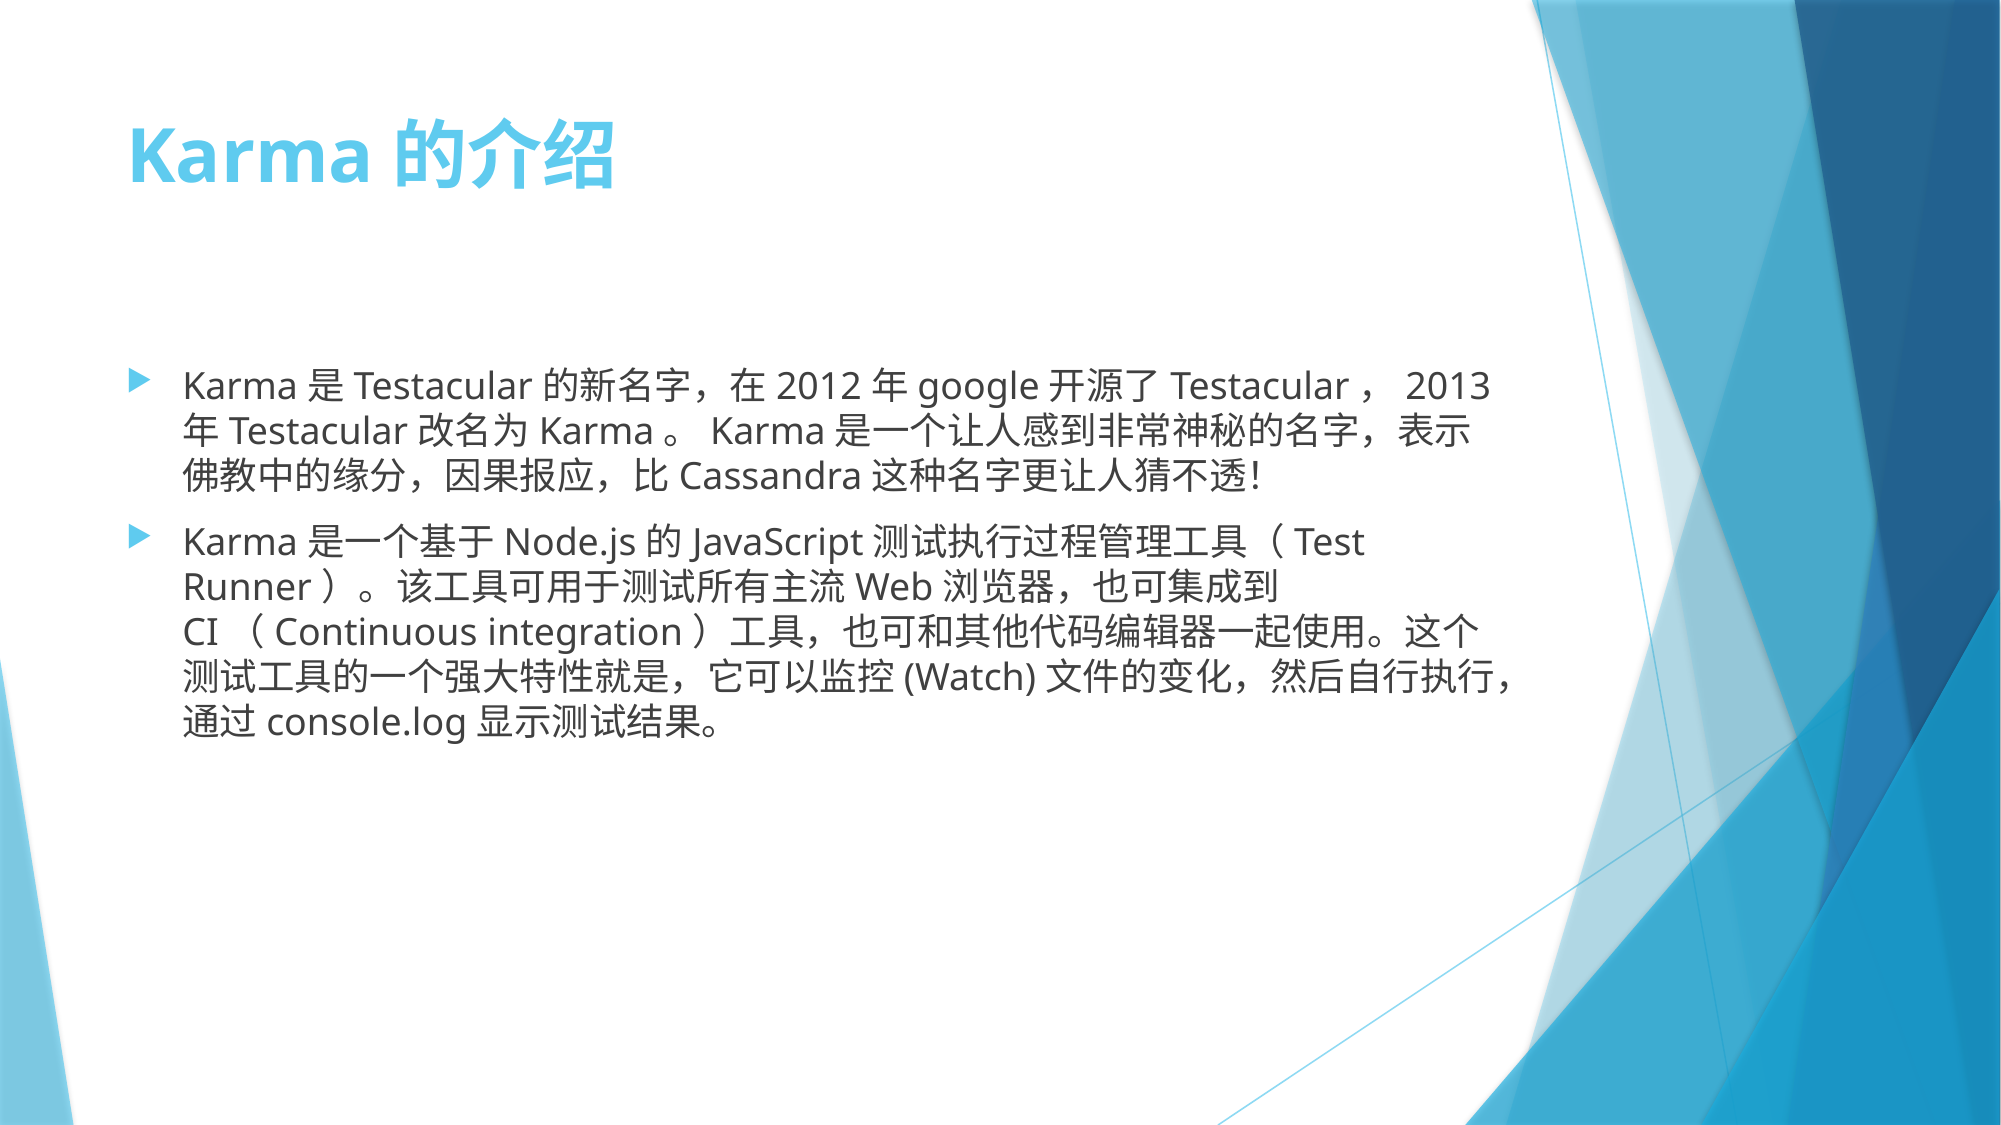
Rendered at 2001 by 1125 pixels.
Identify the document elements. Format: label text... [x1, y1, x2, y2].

list Karma是Testacular的新名字，在2012年google开源了Testacular，2013年Testacular改名为Karma。Karma是一个让人感到非常神秘的名字，表示佛教中的缘分，因果报应，比Cassandra这种名字更让人猜不透！ Karma是一个基于Node.js的JavaScript测试执行过程管理工具（Test Runner）。该工具可用于测试所有主流Web浏览器，也可集成到CI（Continuous integration）工具，也可和其他代码编辑器一起使用。这个测试工具的一个强大特性就是，它可以监控(Watch)文件的变化，然后自行执行，通过console.log显示测试结果。 [111, 354, 1522, 992]
title Karma的介绍 [111, 99, 1522, 317]
